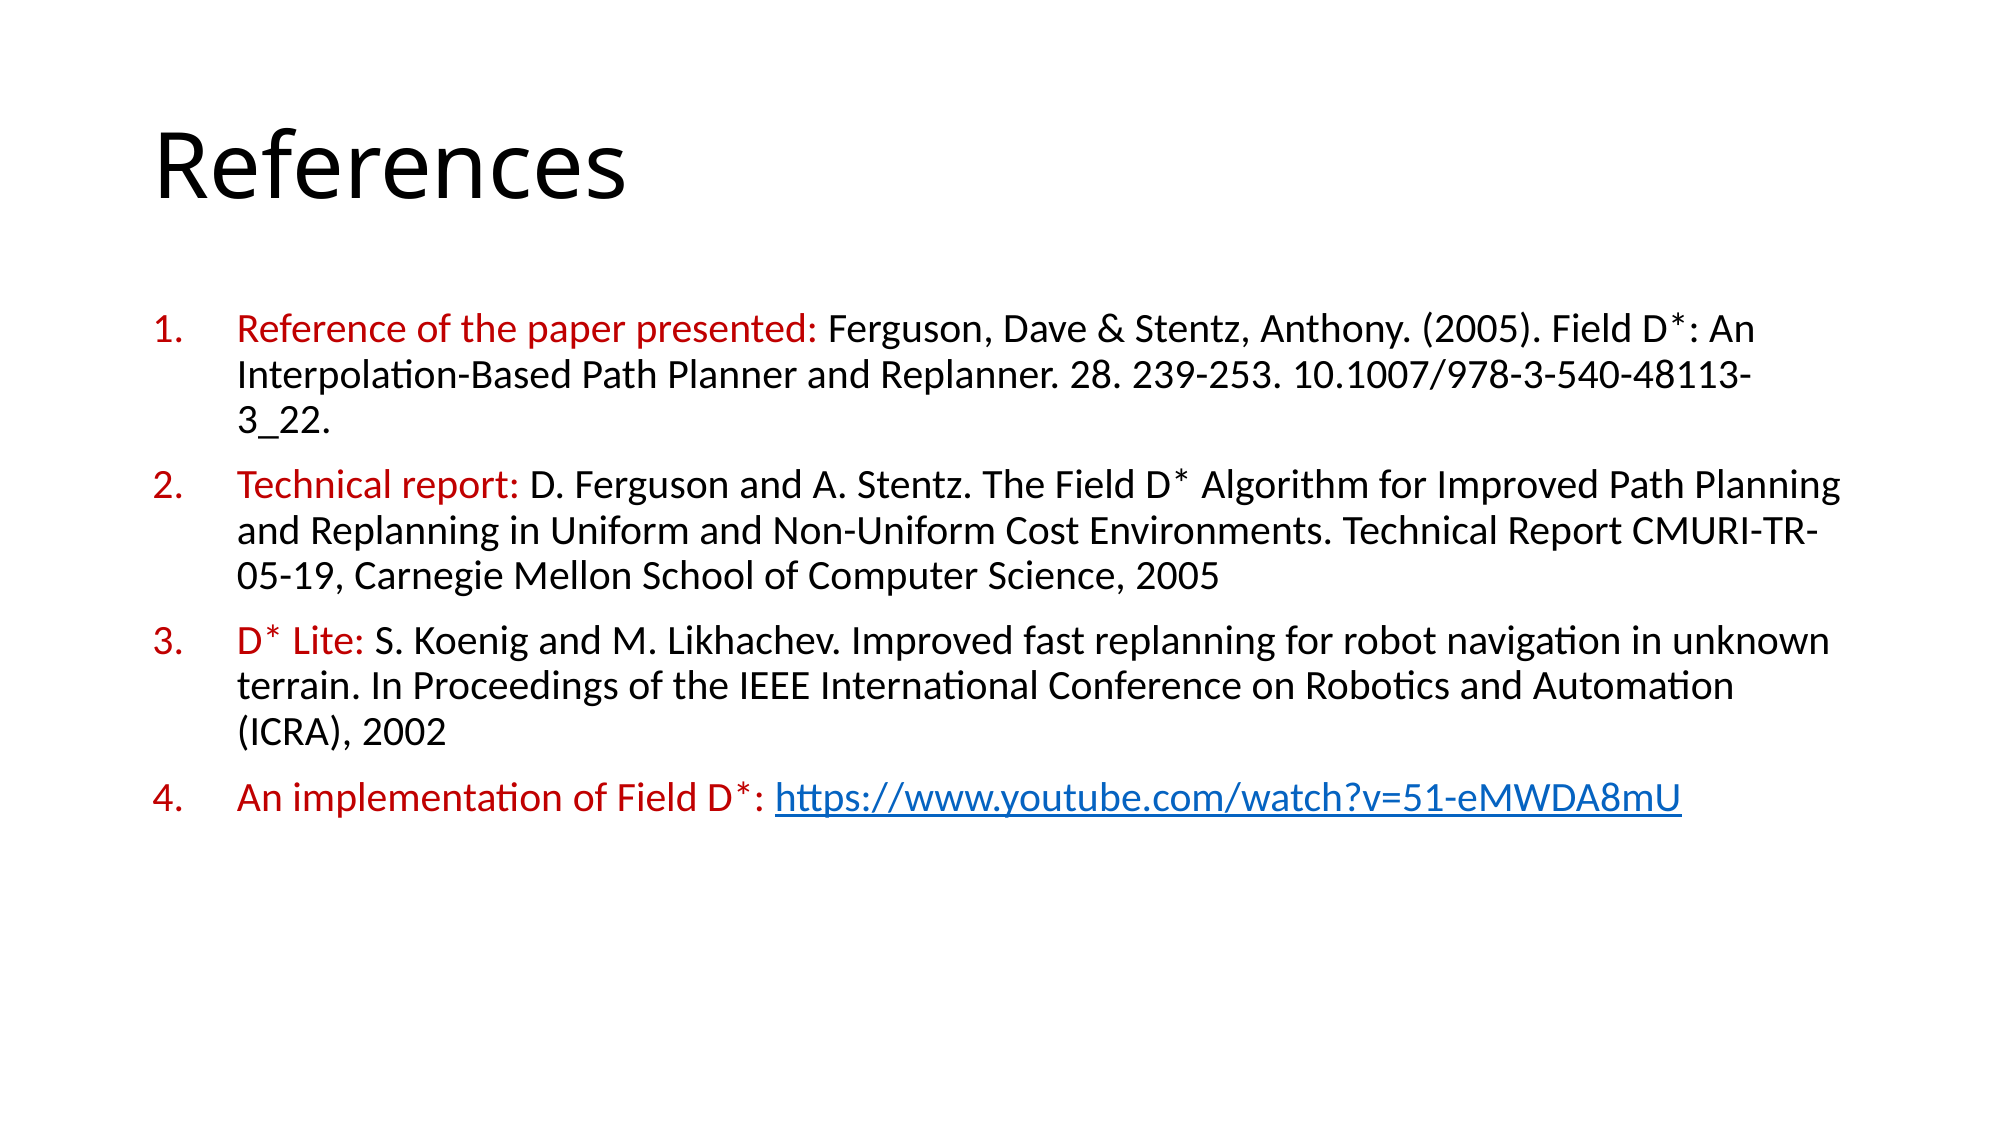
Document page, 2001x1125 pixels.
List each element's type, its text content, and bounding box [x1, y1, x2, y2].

title References [137, 59, 1863, 278]
list Reference of the paper presented: Ferguson, Dave & Stentz, Anthony. (2005). Field D*: An Interpolation-Based Path Planner and Replanner. 28. 239-253. 10.1007/978-3-540-48113-3_22. Technical report: D. Ferguson and A. Stentz. The Field D* Algorithm for Improved Path Planning and Replanning in Uniform and Non-Uniform Cost Environments. Technical Report CMURI-TR-05-19, Carnegie Mellon School of Computer Science, 2005 D* Lite: S. Koenig and M. Likhachev. Improved fast replanning for robot navigation in unknown terrain. In Proceedings of the IEEE International Conference on Robotics and Automation (ICRA), 2002 An implementation of Field D*: https://www.youtube.com/watch?v=51-eMWDA8mU [137, 299, 1863, 1014]
